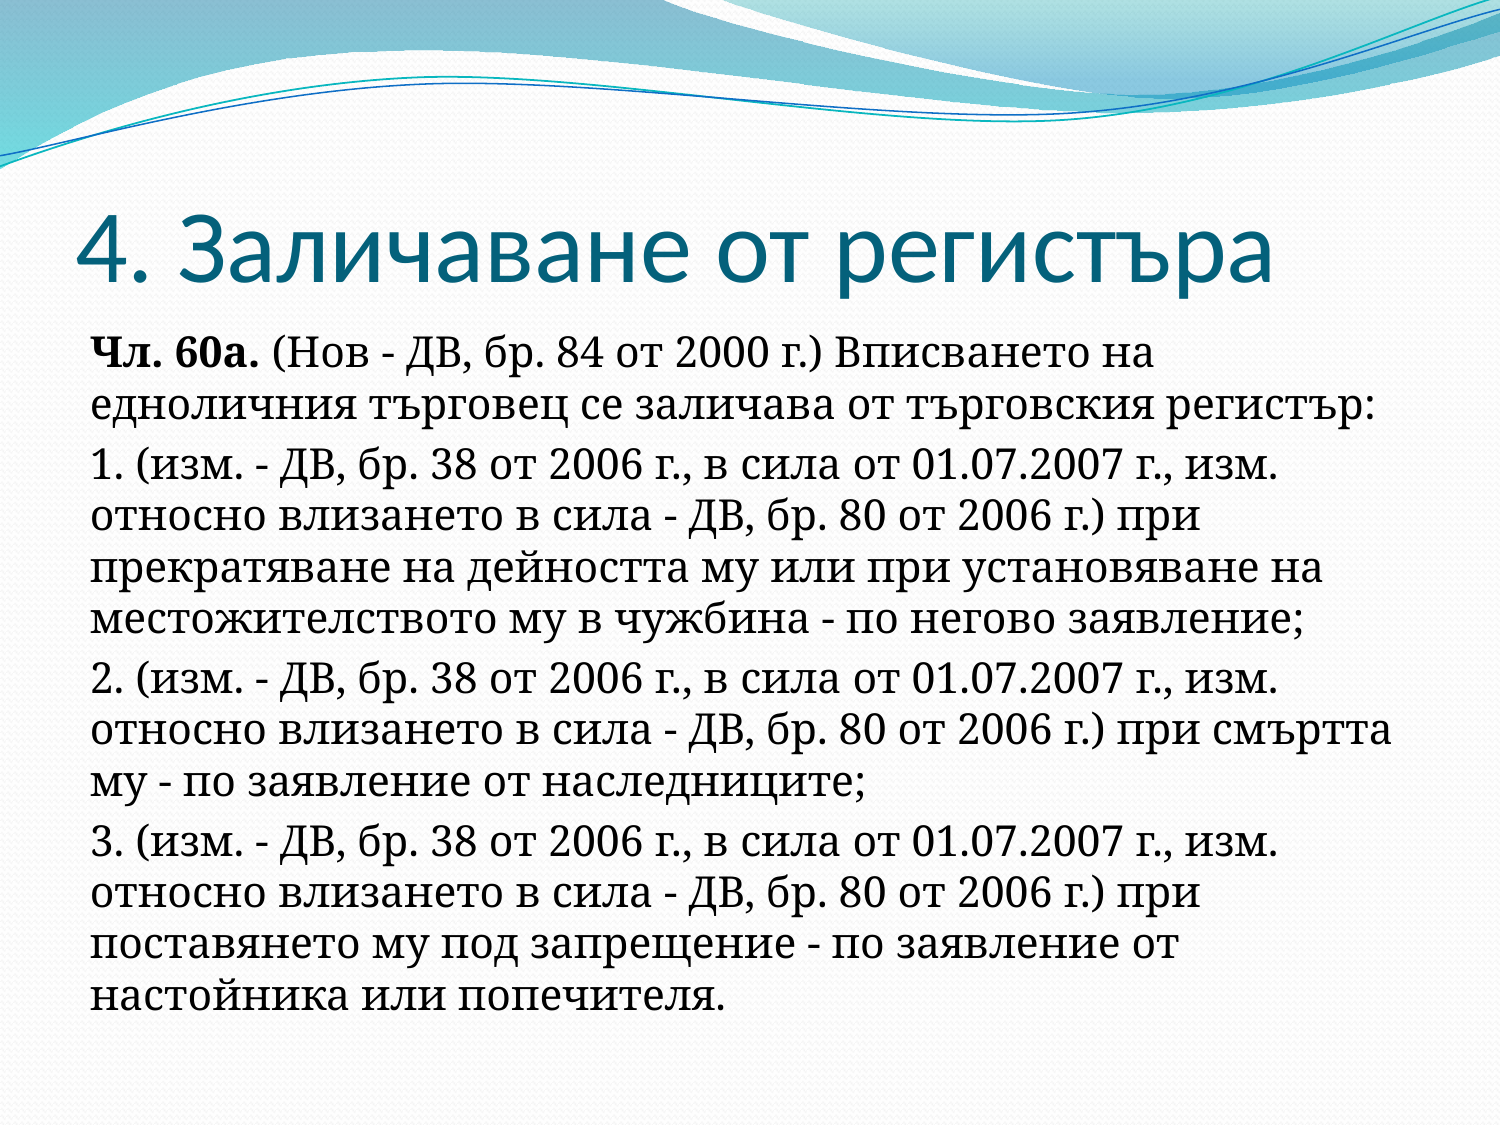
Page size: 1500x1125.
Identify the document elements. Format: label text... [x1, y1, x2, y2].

title 4. Заличаване от регистъра [75, 115, 1425, 303]
list Чл. 60а. (Нов - ДВ, бр. 84 от 2000 г.) Вписването на едноличния търговец се заличава от търговския регистър: 1. (изм. - ДВ, бр. 38 от 2006 г., в сила от 01.07.2007 г., изм. относно влизането в сила - ДВ, бр. 80 от 2006 г.) при прекратяване на дейността му или при установяване на местожителството му в чужбина - по негово заявление; 2. (изм. - ДВ, бр. 38 от 2006 г., в сила от 01.07.2007 г., изм. относно влизането в сила - ДВ, бр. 80 от 2006 г.) при смъртта му - по заявление от наследниците; 3. (изм. - ДВ, бр. 38 от 2006 г., в сила от 01.07.2007 г., изм. относно влизането в сила - ДВ, бр. 80 от 2006 г.) при поставянето му под запрещение - по заявление от настойника или попечителя. [75, 317, 1425, 1038]
